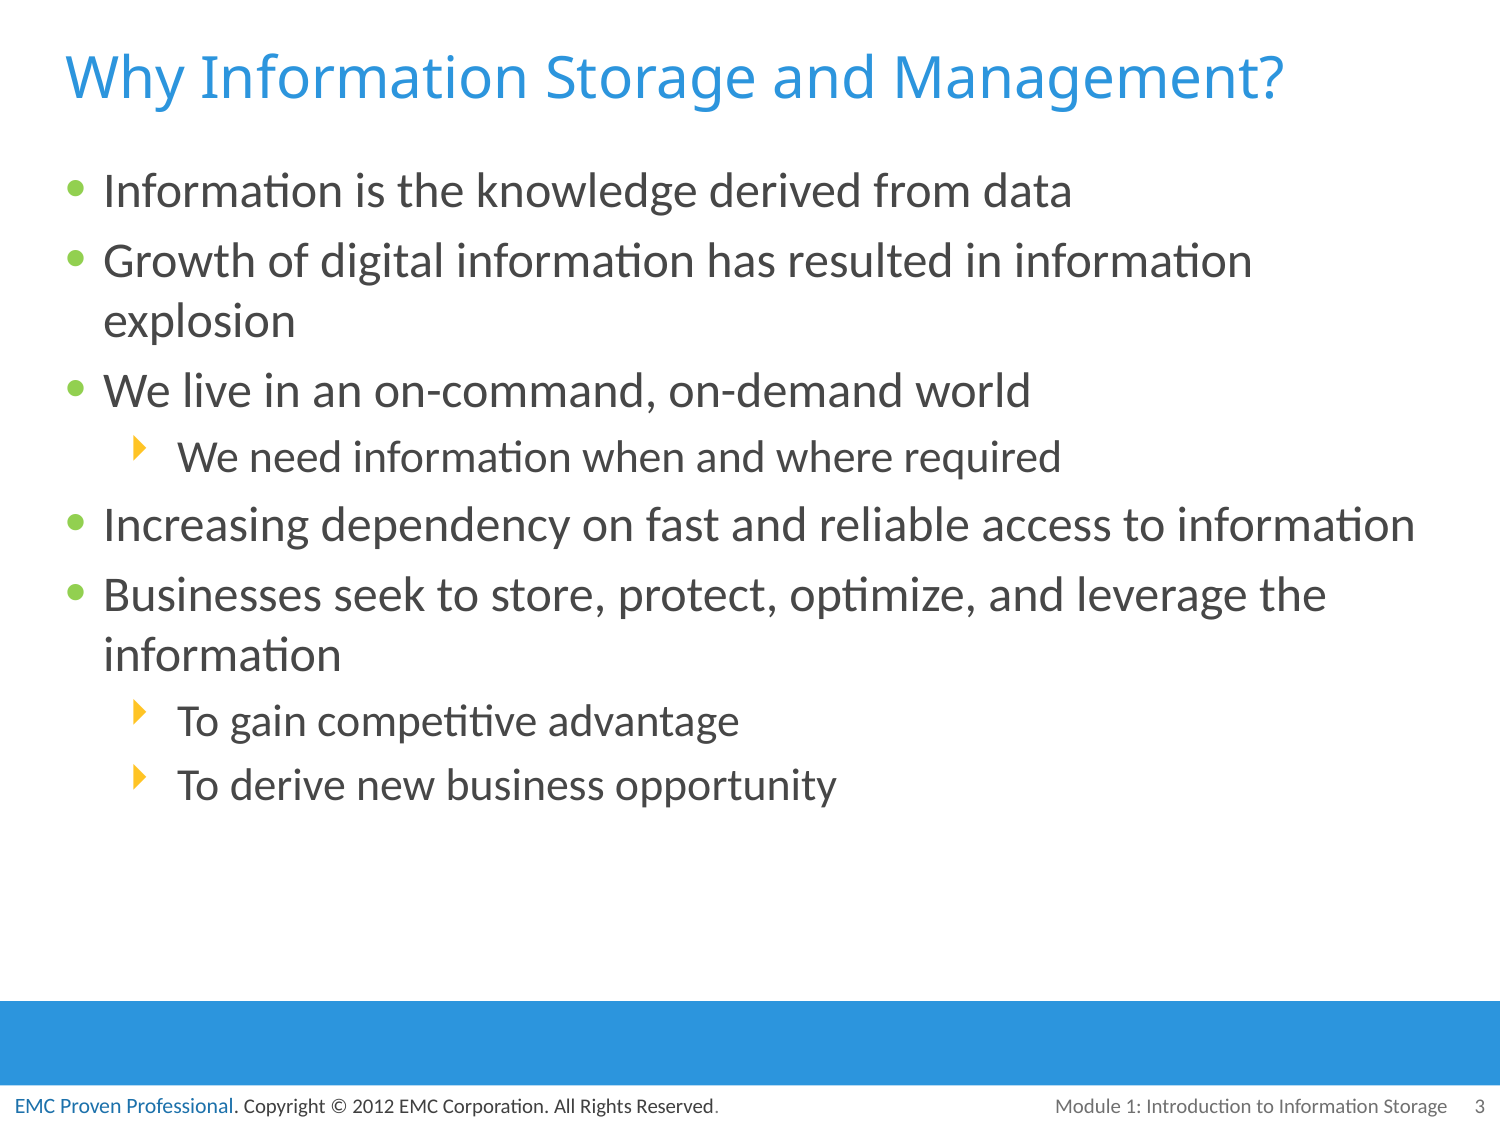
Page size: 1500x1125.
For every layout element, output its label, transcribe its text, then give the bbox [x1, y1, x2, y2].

title Why Information Storage and Management? [49, 12, 1438, 138]
footer Module 1: Introduction to Information Storage [774, 1087, 1425, 1125]
list Information is the knowledge derived from data Growth of digital information has resulted in information explosion We live in an on-command, on-demand world We need information when and where required Increasing dependency on fast and reliable access to information Businesses seek to store, protect, optimize, and leverage the information To gain competitive advantage To derive new business opportunity [49, 149, 1438, 1001]
slide_number 3 [1425, 1087, 1500, 1125]
